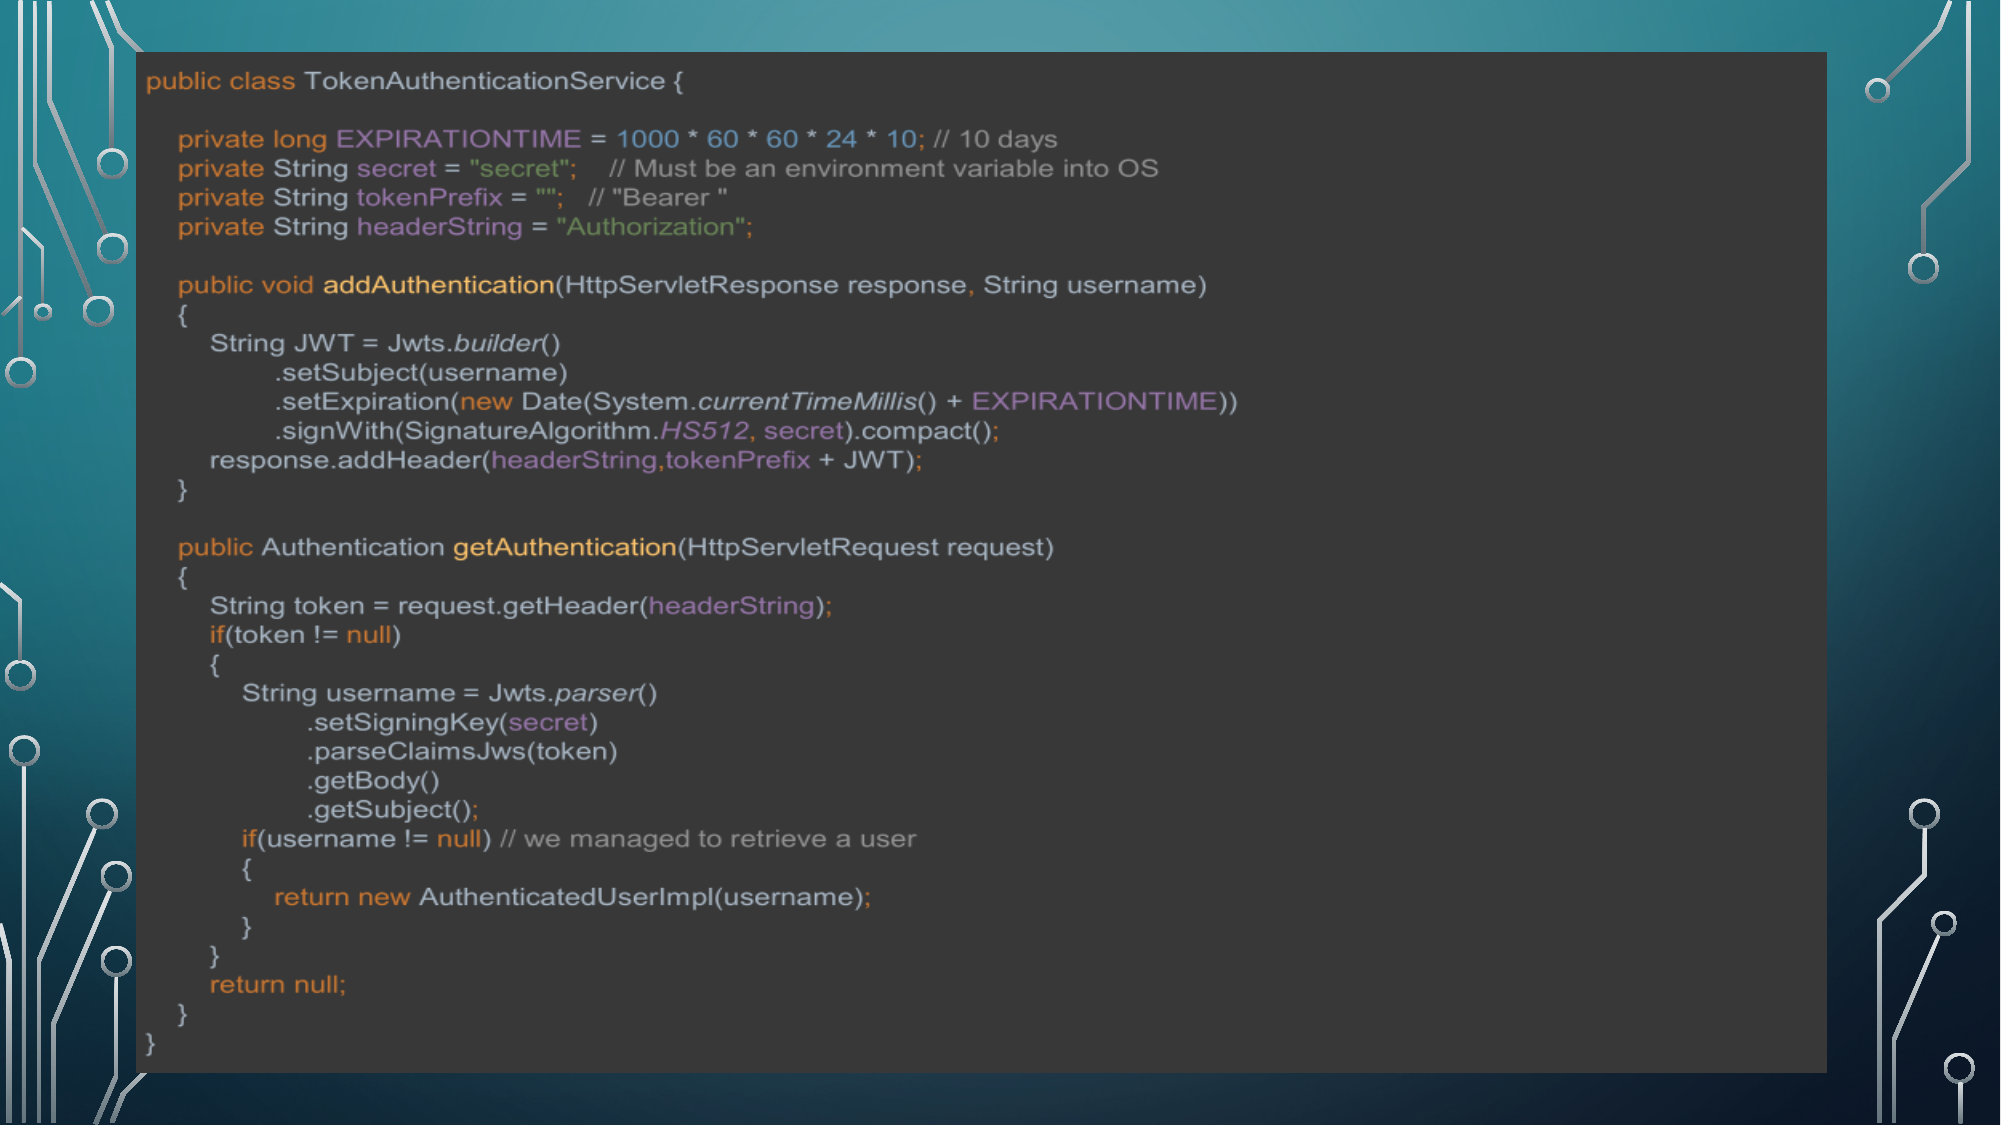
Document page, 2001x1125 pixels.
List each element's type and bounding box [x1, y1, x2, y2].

picture [135, 51, 1827, 1074]
